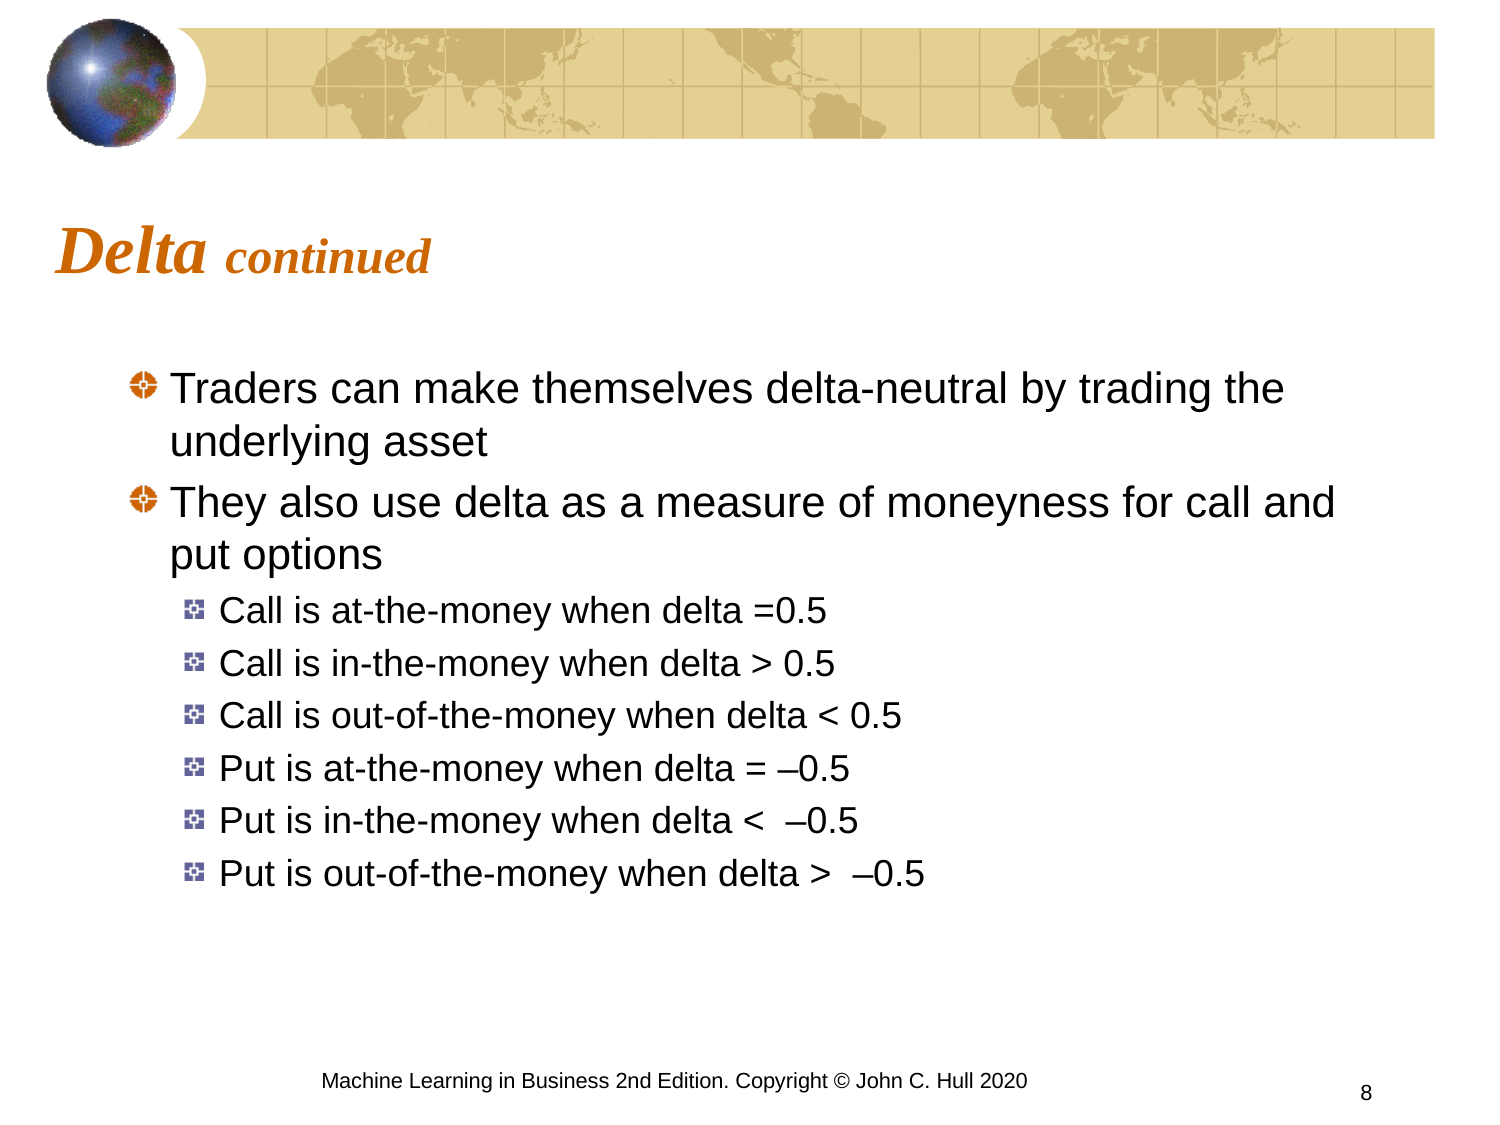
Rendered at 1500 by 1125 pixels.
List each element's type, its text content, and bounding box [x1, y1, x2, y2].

picture [127, 370, 159, 402]
picture [183, 703, 204, 724]
picture [127, 484, 159, 516]
picture [183, 808, 204, 829]
footer Machine Learning in Business 2nd Edition. Copyright © John C. Hull 2020 [262, 1024, 1088, 1101]
picture [183, 651, 204, 671]
picture [183, 756, 204, 776]
picture [183, 861, 204, 881]
slide_number 8 [1074, 1037, 1388, 1113]
list Traders can make themselves delta-neutral by trading the underlying asset They also use delta as a measure of moneyness for call and put options Call is at-the-money when delta =0.5 Call is in-the-money when delta > 0.5 Call is out-of-the-money when delta < 0.5 Put is at-the-money when delta = –0.5 Put is in-the-money when delta < –0.5 Put is out-of-the-money when delta > –0.5 [112, 352, 1388, 1028]
picture [42, 14, 190, 151]
title Delta continued [40, 152, 1316, 341]
picture [183, 598, 204, 619]
